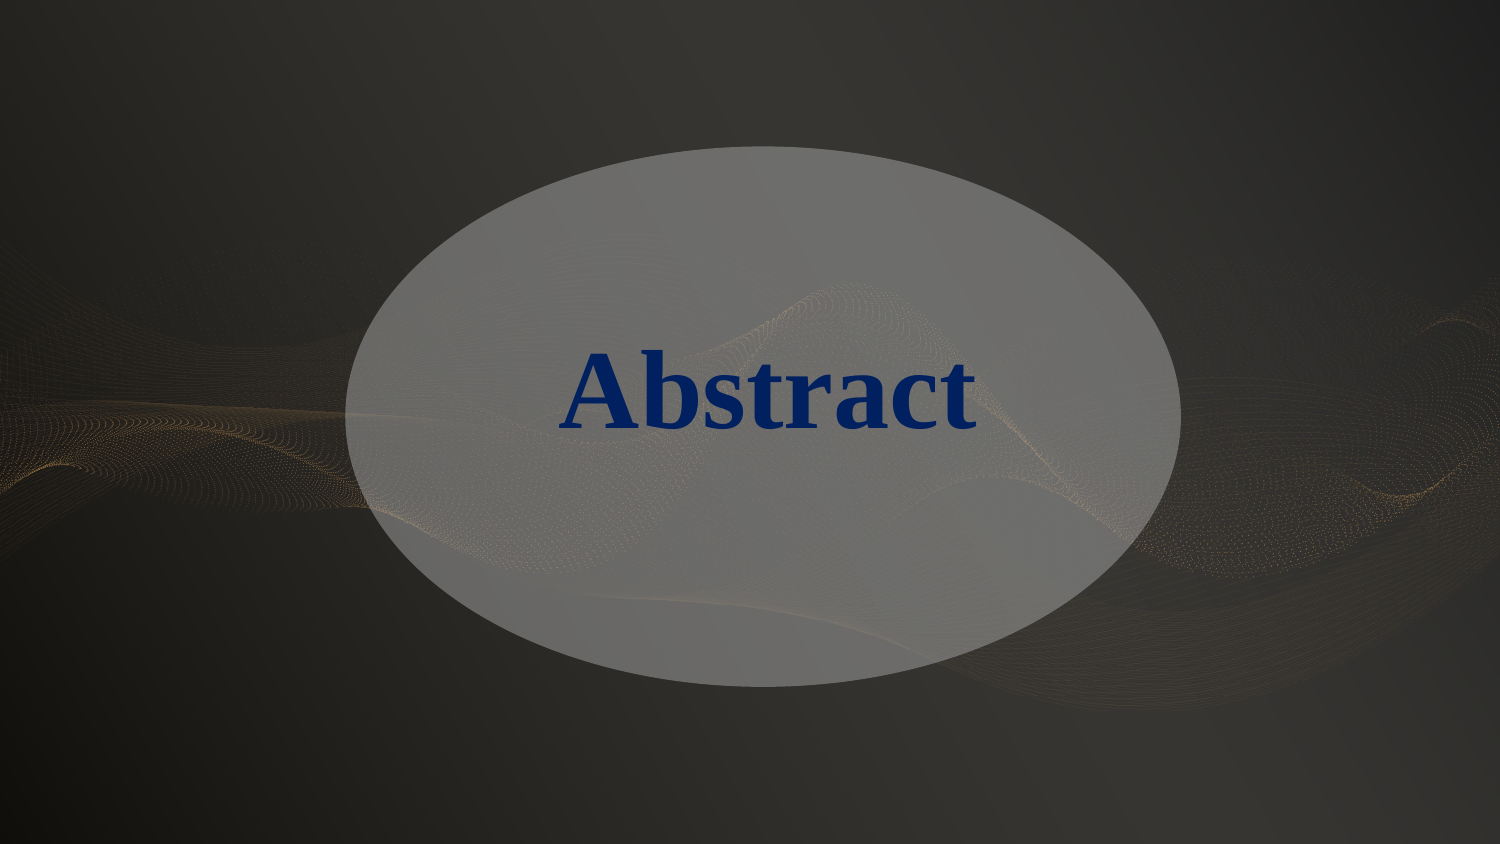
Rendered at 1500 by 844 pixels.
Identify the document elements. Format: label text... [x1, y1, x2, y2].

picture [0, 0, 1500, 844]
text_box Abstract [544, 308, 994, 459]
text_box [345, 146, 1181, 687]
